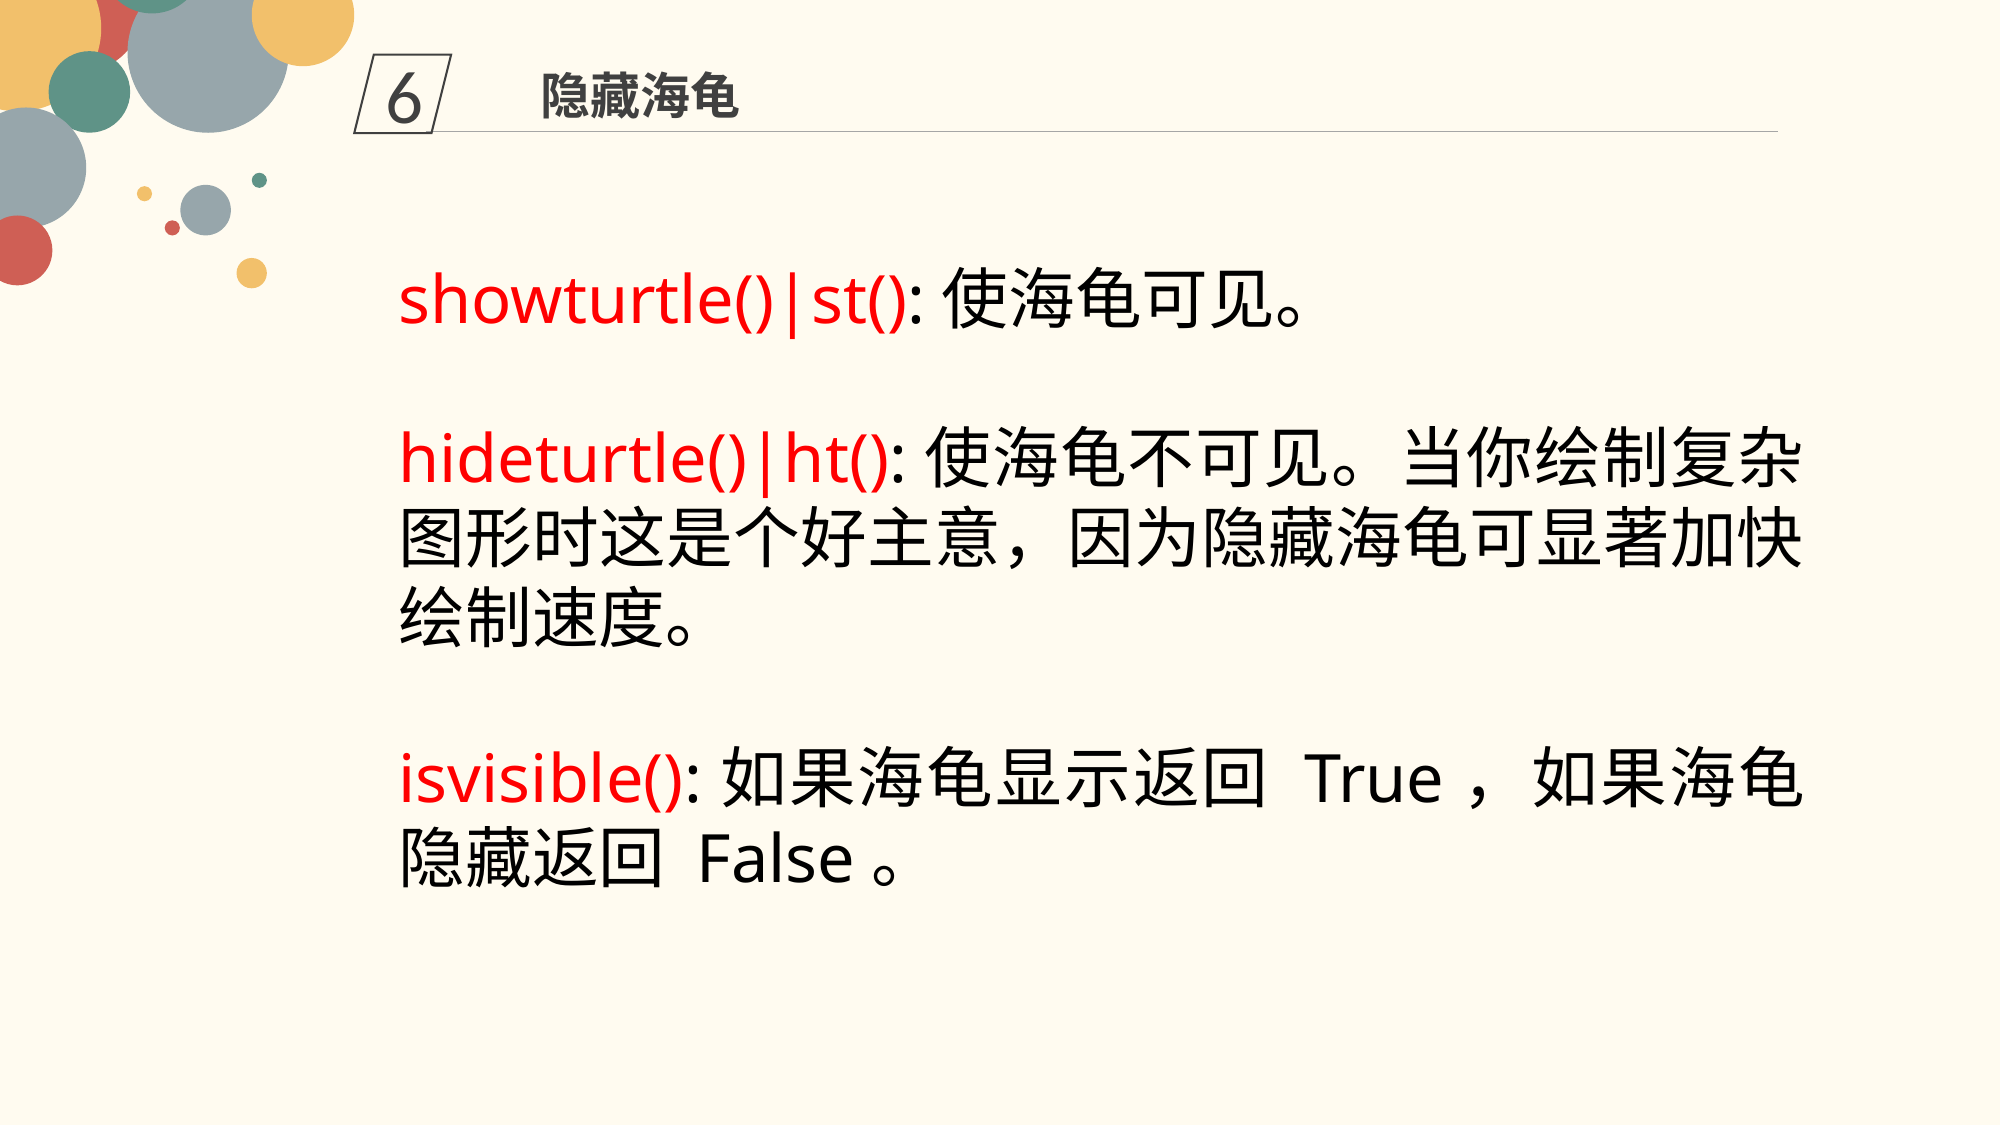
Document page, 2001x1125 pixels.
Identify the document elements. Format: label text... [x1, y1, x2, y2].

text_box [0, 0, 355, 289]
text_box 6 [355, 53, 453, 135]
text_box 隐藏海龟 [526, 57, 1296, 131]
text_box showturtle()|st():使海龟可见。 hideturtle()|ht():使海龟不可见。当你绘制复杂图形时这是个好主意，因为隐藏海龟可显著加快绘制速度。 isvisible():如果海龟显示返回 True，如果海龟隐藏返回 False。 [383, 248, 1820, 904]
